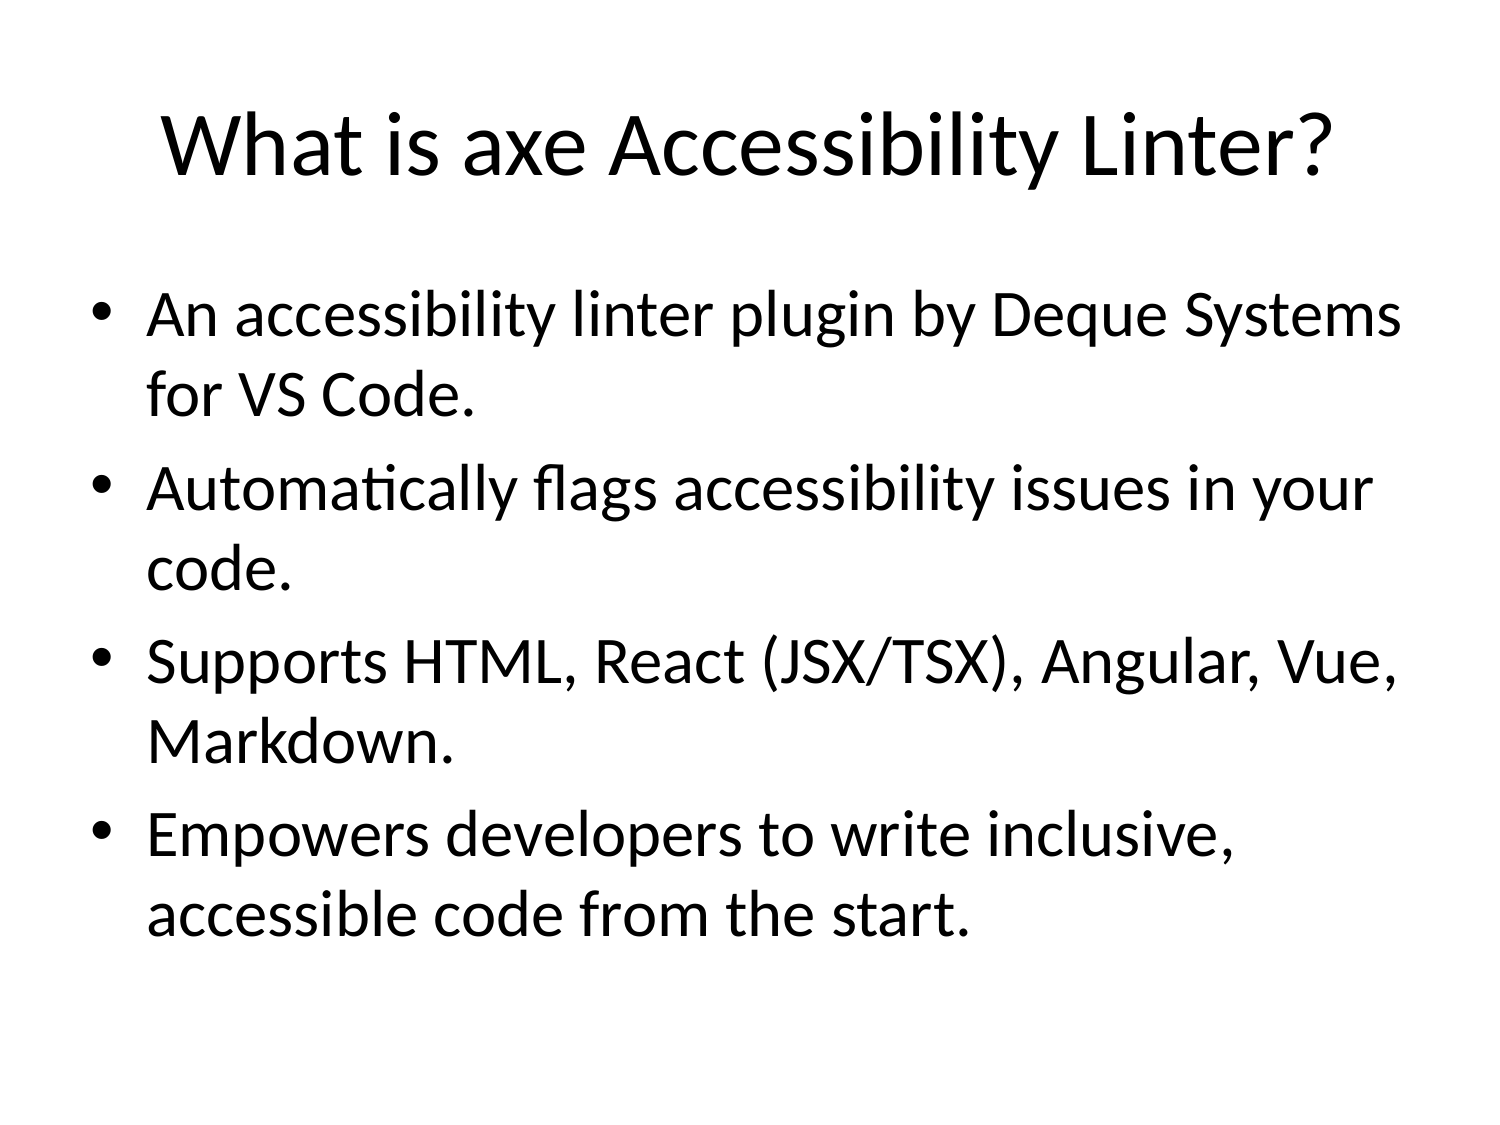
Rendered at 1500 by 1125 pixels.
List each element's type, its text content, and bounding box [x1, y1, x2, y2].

list An accessibility linter plugin by Deque Systems for VS Code. Automatically flags accessibility issues in your code. Supports HTML, React (JSX/TSX), Angular, Vue, Markdown. Empowers developers to write inclusive, accessible code from the start. [75, 262, 1425, 1005]
title What is axe Accessibility Linter? [75, 45, 1425, 233]
